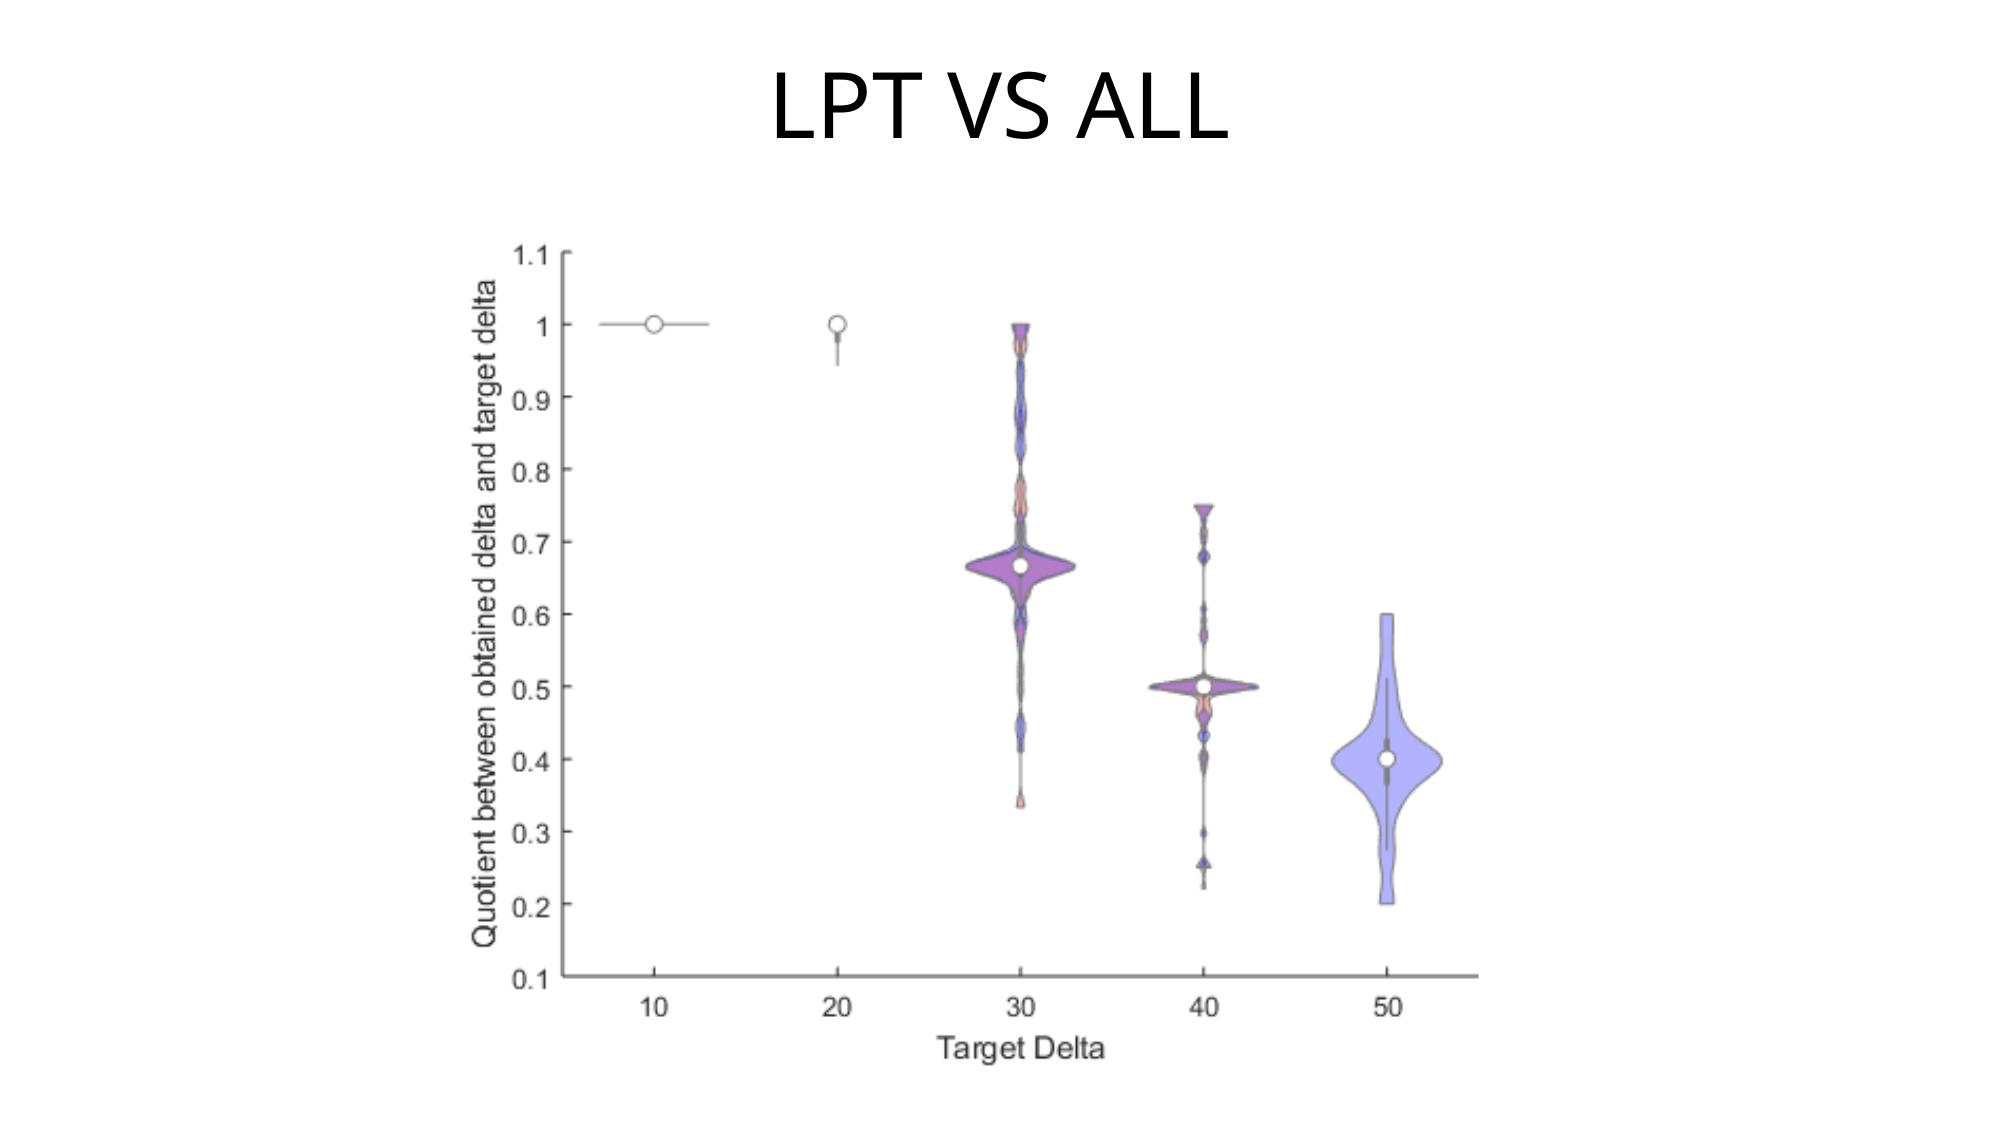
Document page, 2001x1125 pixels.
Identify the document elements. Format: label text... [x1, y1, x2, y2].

title LPT VS ALL [137, 0, 1863, 218]
picture [409, 187, 1591, 1074]
